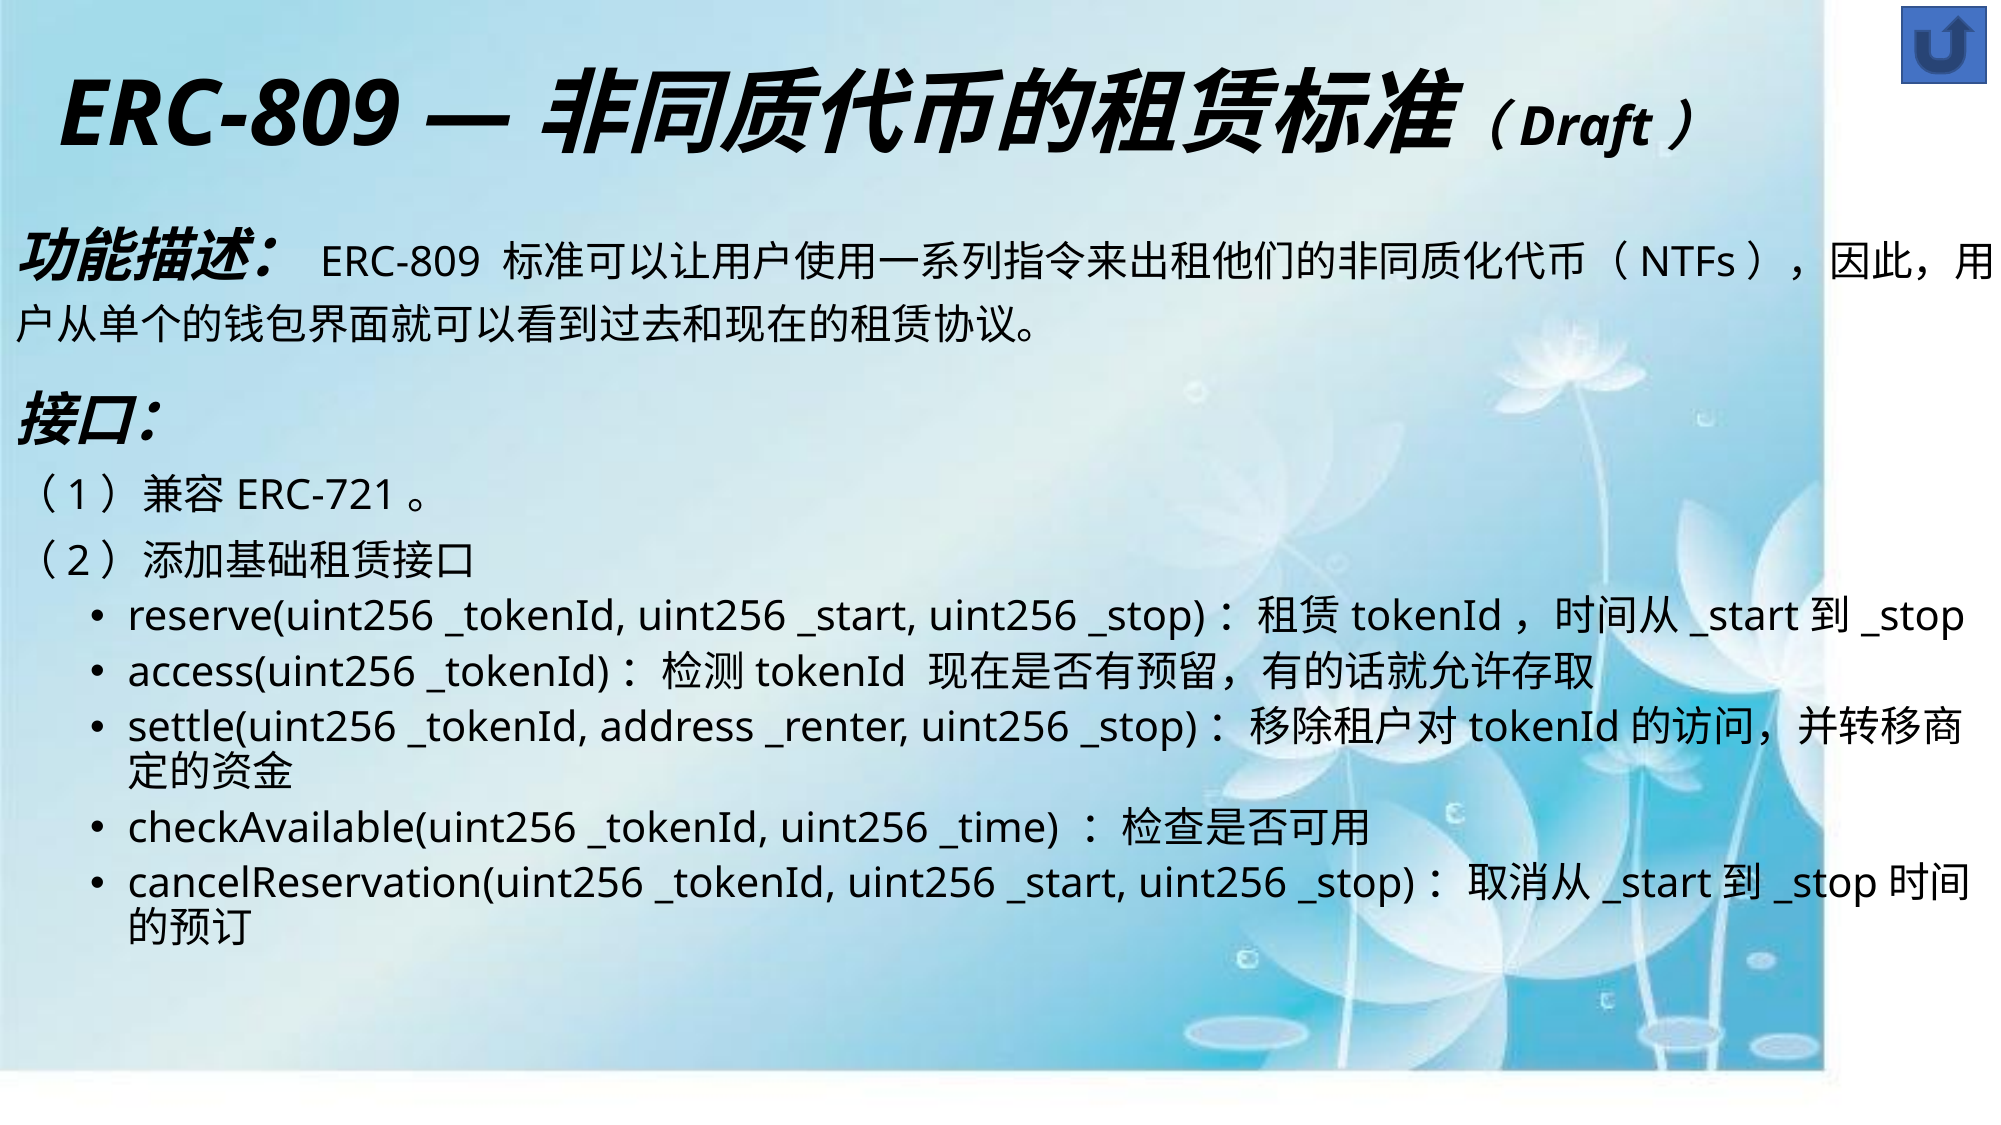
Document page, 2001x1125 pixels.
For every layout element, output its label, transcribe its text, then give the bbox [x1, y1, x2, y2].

picture [0, 0, 2001, 1125]
title ERC-809 —非同质代币的租赁标准（Draft） [43, 7, 1769, 196]
text_box [1901, 6, 1987, 84]
list 功能描述：ERC-809 标准可以让用户使用一系列指令来出租他们的非同质化代币（NTFs），因此，用户从单个的钱包界面就可以看到过去和现在的租赁协议。 接口： （1）兼容ERC-721。 （2）添加基础租赁接口 reserve(uint256 _tokenId, uint256 _start, uint256 _stop)：租赁tokenId，时间从_start到_stop access(uint256 _tokenId)：检测tokenId 现在是否有预留，有的话就允许存取 settle(uint256 _tokenId, address _renter, uint256 _stop)：移除租户对tokenId的访问，并转移商定的资金 checkAvailable(uint256 _tokenId, uint256 _time) ：检查是否可用 cancelReservation(uint256 _tokenId, uint256 _start, uint256 _stop)：取消从_start到_stop时间的预订 [0, 196, 2000, 998]
